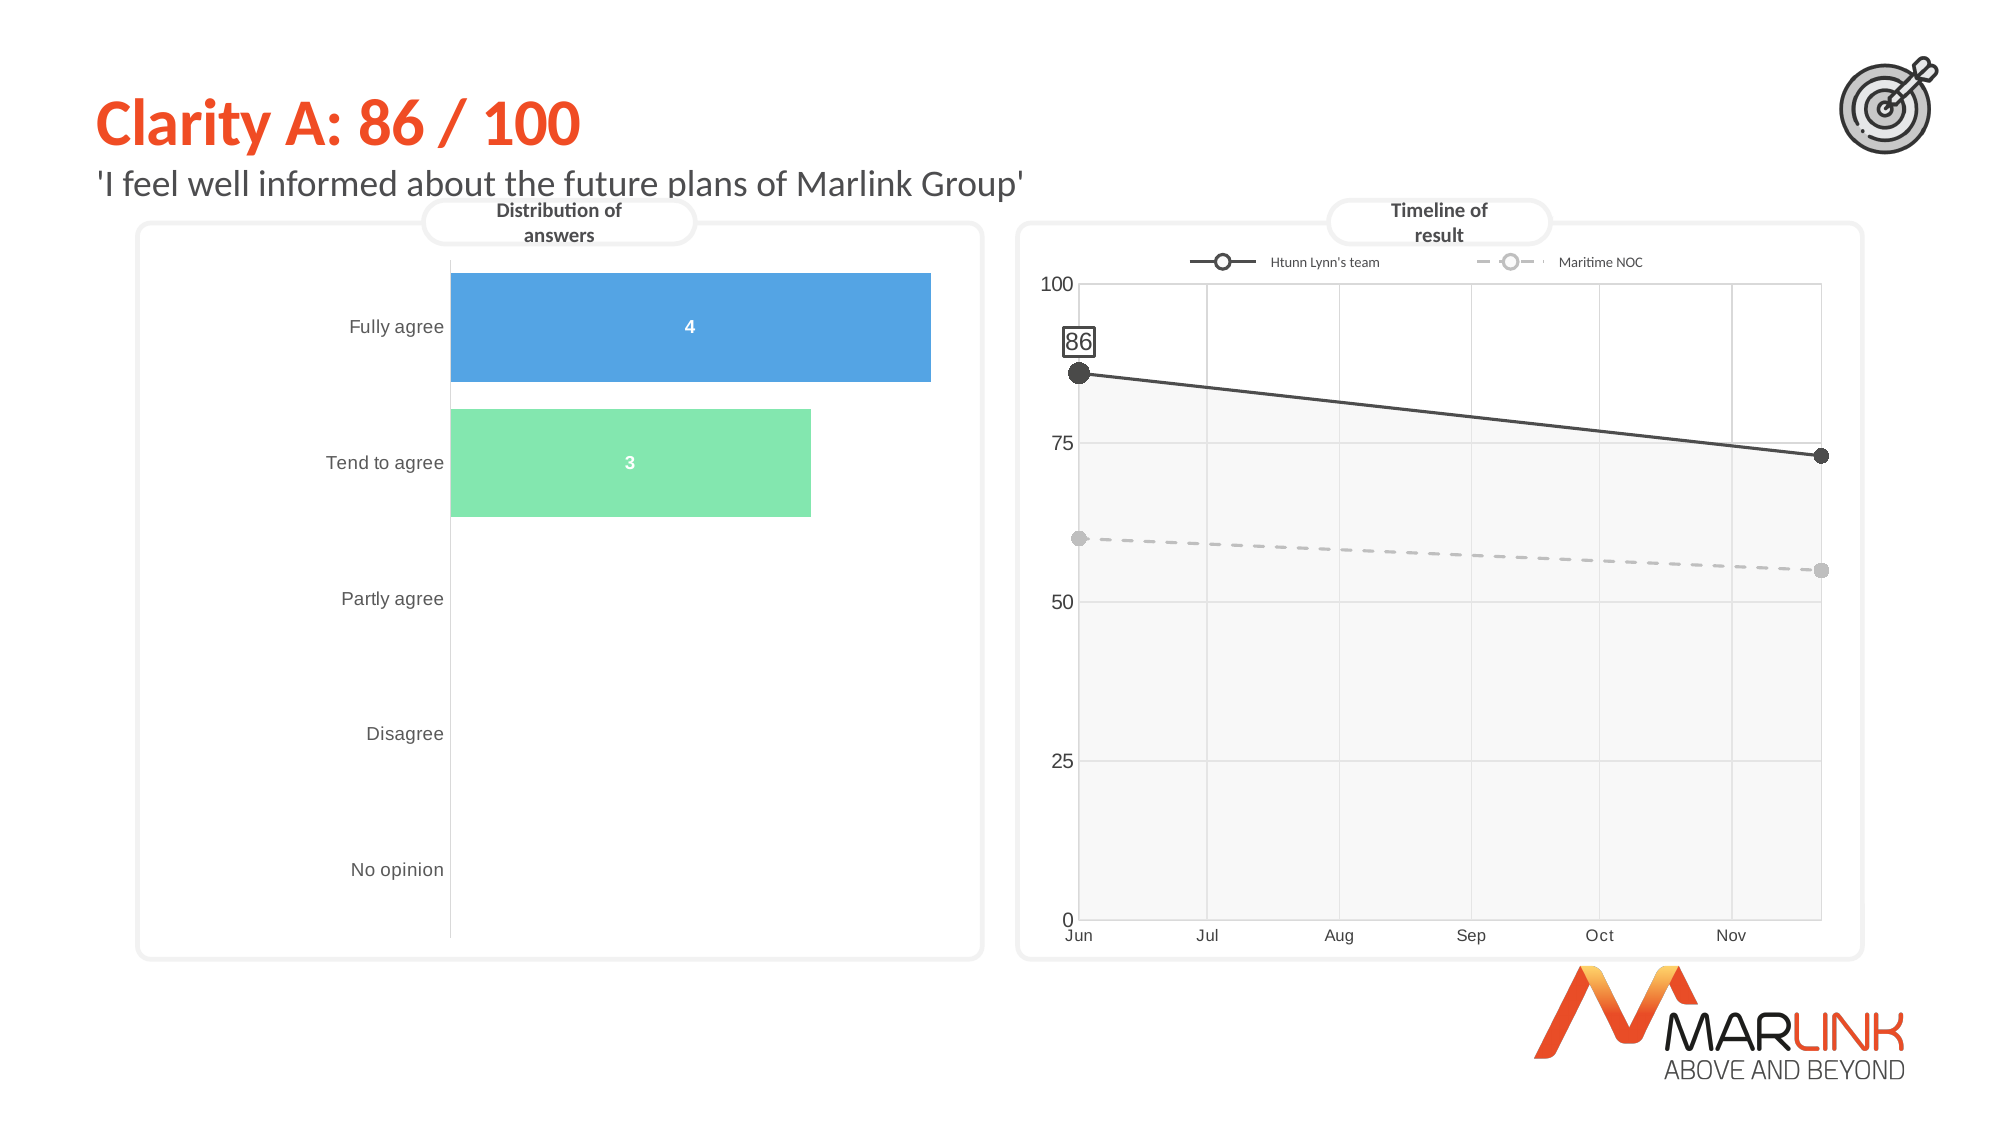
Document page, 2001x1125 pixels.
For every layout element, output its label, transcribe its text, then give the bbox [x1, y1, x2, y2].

text_box Timeline of result [1327, 199, 1552, 223]
picture [1508, 942, 1930, 1103]
chart [137, 258, 991, 939]
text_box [1189, 254, 1257, 270]
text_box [1477, 254, 1544, 270]
text_box Distribution of answers [422, 199, 697, 246]
chart [1017, 223, 1863, 958]
title Clarity A: 86 / 100 [96, 18, 1903, 147]
text_box 'I feel well informed about the future plans of Marlink Group' [96, 147, 1903, 201]
picture [1837, 54, 1940, 156]
text_box [136, 221, 984, 961]
